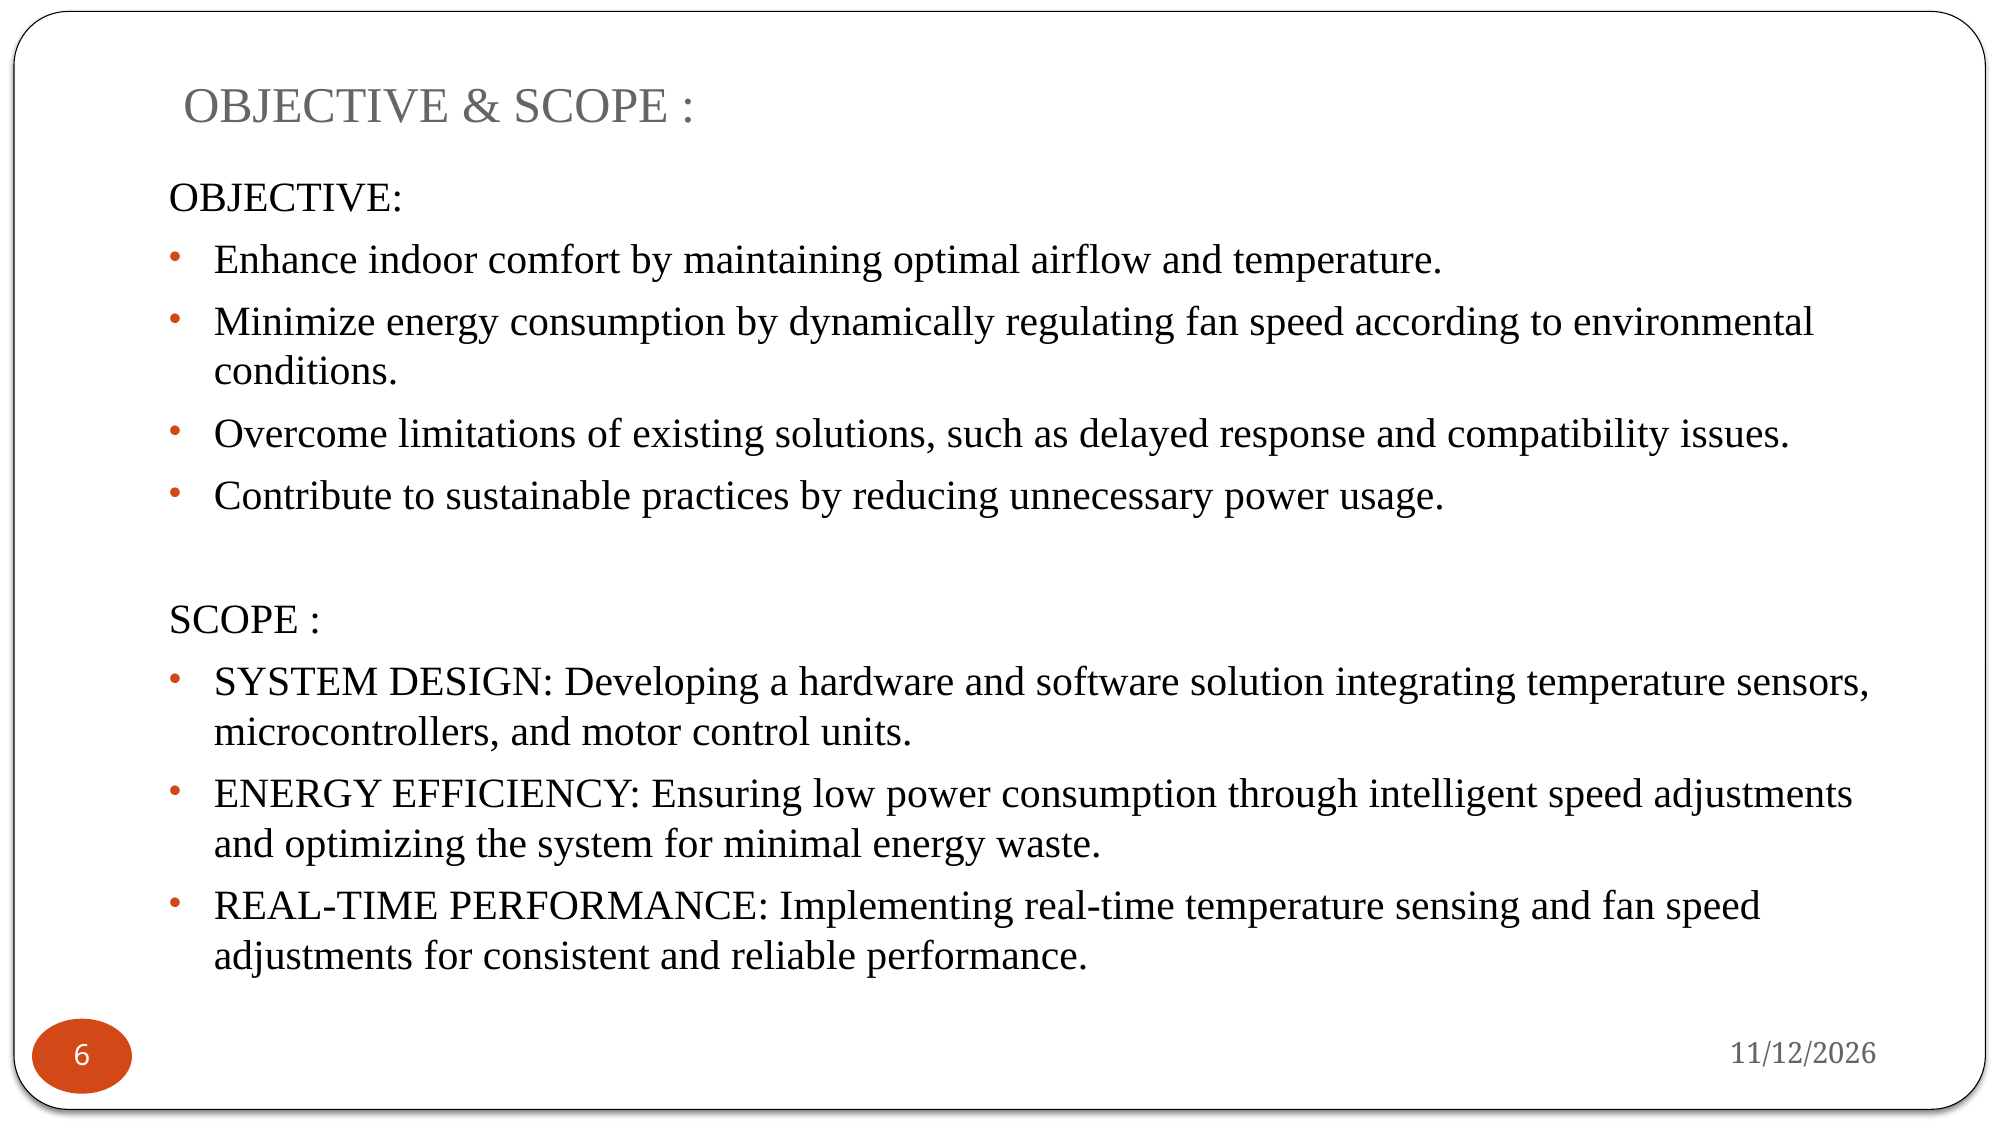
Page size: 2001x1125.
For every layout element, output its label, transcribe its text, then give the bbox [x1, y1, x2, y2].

slide_number 6 [32, 1018, 132, 1094]
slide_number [1350, 1015, 1892, 1094]
title OBJECTIVE & SCOPE : [168, 0, 1869, 148]
list OBJECTIVE: Enhance indoor comfort by maintaining optimal airflow and temperature. Minimize energy consumption by dynamically regulating fan speed according to environmental conditions. Overcome limitations of existing solutions, such as delayed response and compatibility issues. Contribute to sustainable practices by reducing unnecessary power usage. SCOPE : SYSTEM DESIGN: Developing a hardware and software solution integrating temperature sensors, microcontrollers, and motor control units. ENERGY EFFICIENCY: Ensuring low power consumption through intelligent speed adjustments and optimizing the system for minimal energy waste. REAL-TIME PERFORMANCE: Implementing real-time temperature sensing and fan speed adjustments for consistent and reliable performance. [153, 161, 1898, 1064]
